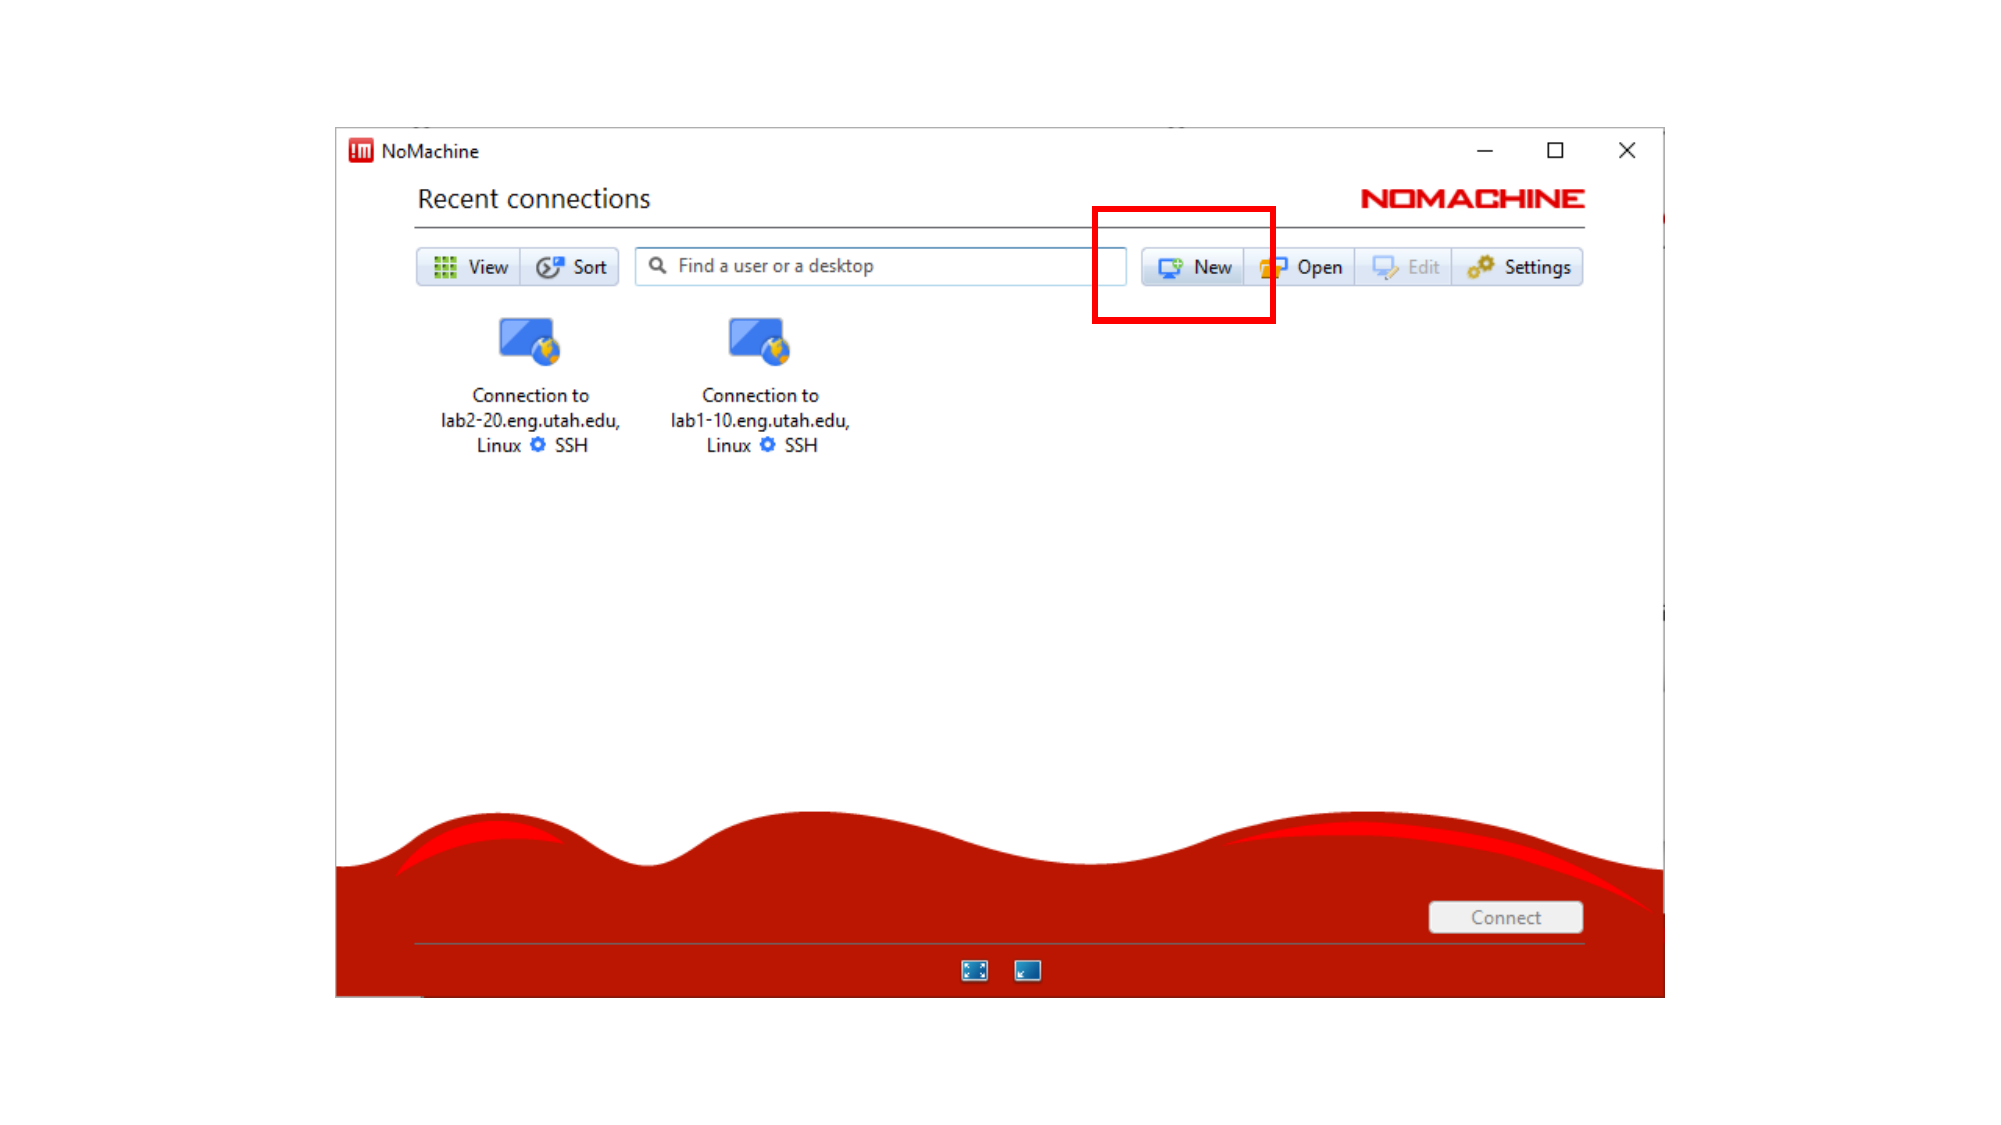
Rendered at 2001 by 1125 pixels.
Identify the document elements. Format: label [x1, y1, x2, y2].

picture [335, 127, 1665, 998]
